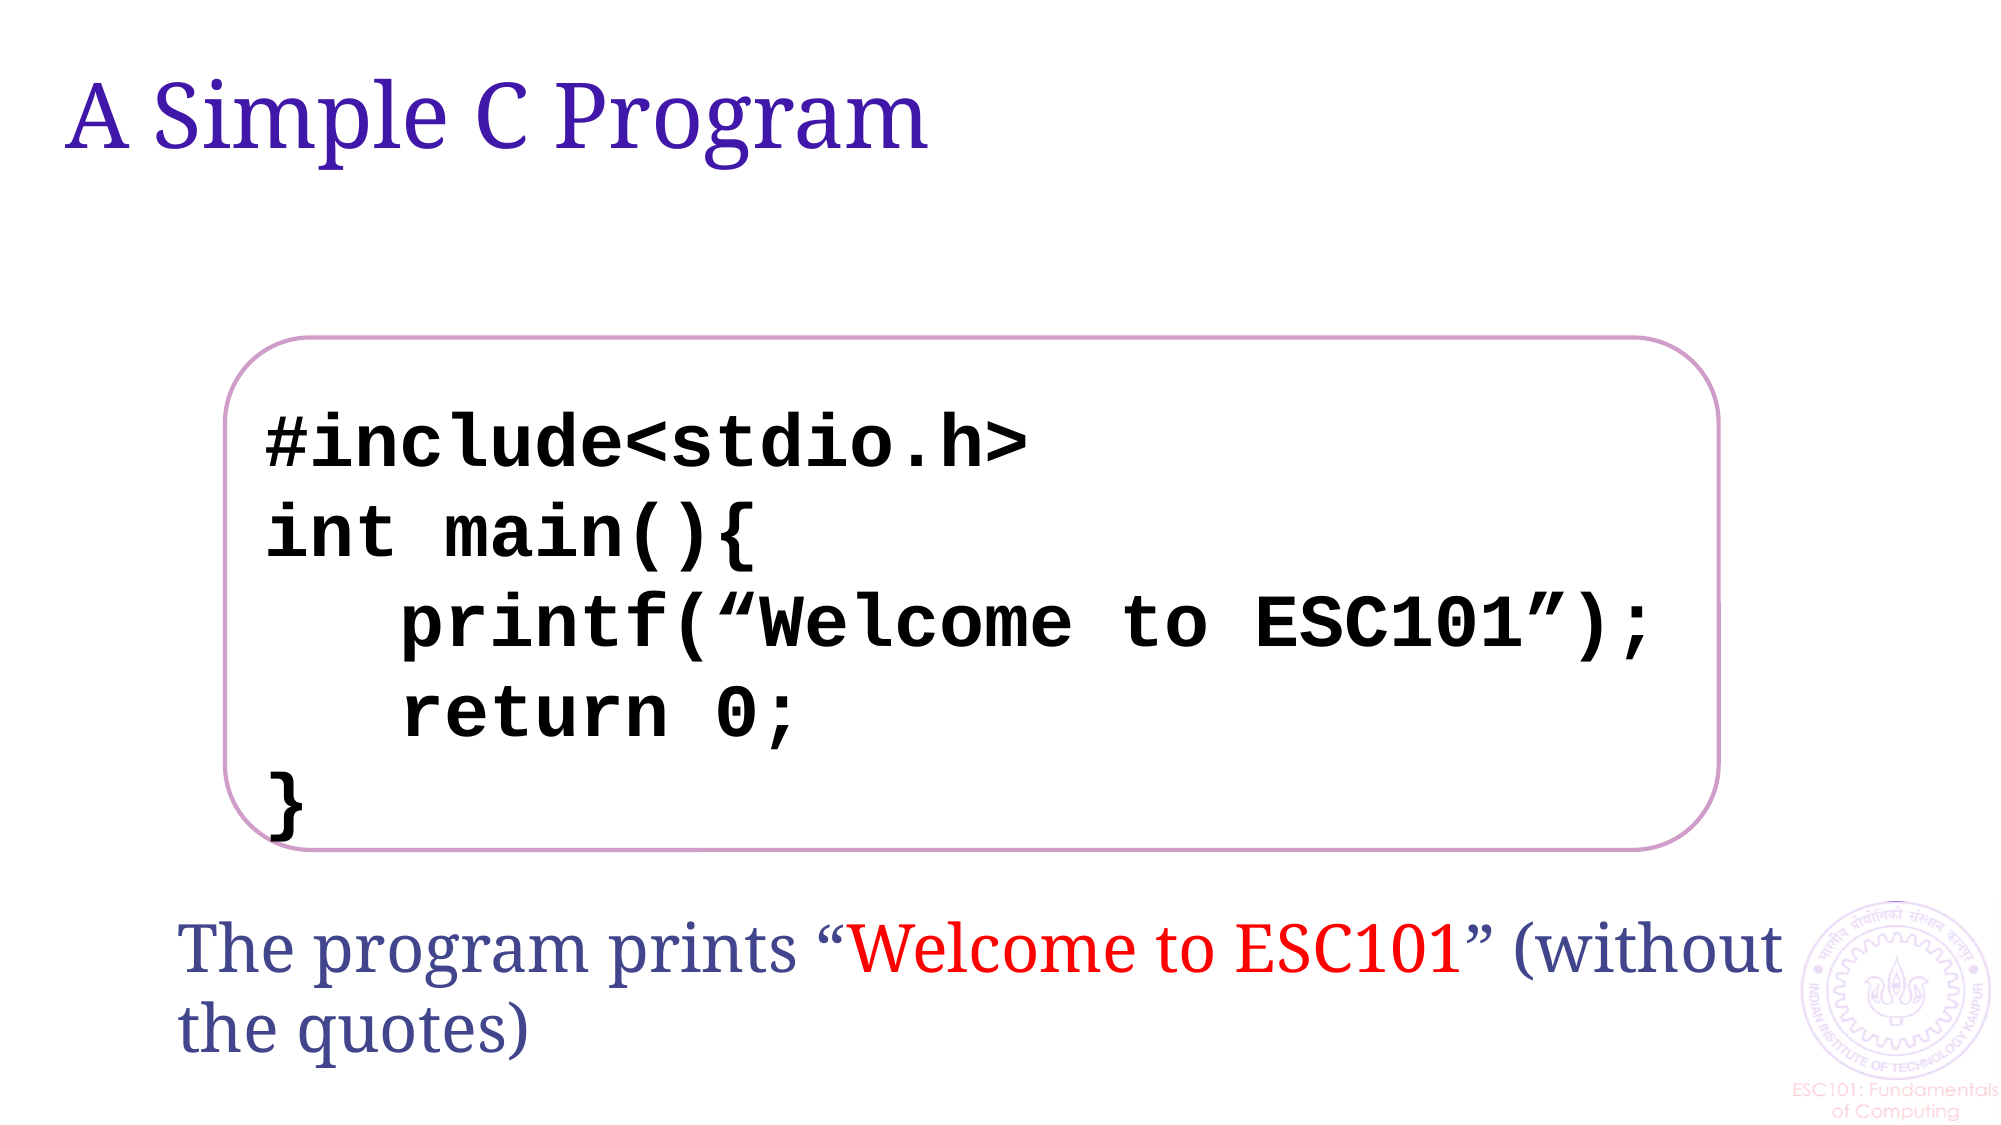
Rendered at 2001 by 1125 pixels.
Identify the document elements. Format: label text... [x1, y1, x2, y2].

slide_number 14 [1433, 1042, 1900, 1103]
picture [1787, 892, 2000, 1125]
title A Simple C Program [50, 50, 1850, 175]
text_box #include<stdio.h> int main(){ printf(“Welcome to ESC101”); return 0; } [222, 335, 1721, 853]
text_box The program prints “Welcome to ESC101” (without the quotes) [162, 898, 1863, 1073]
